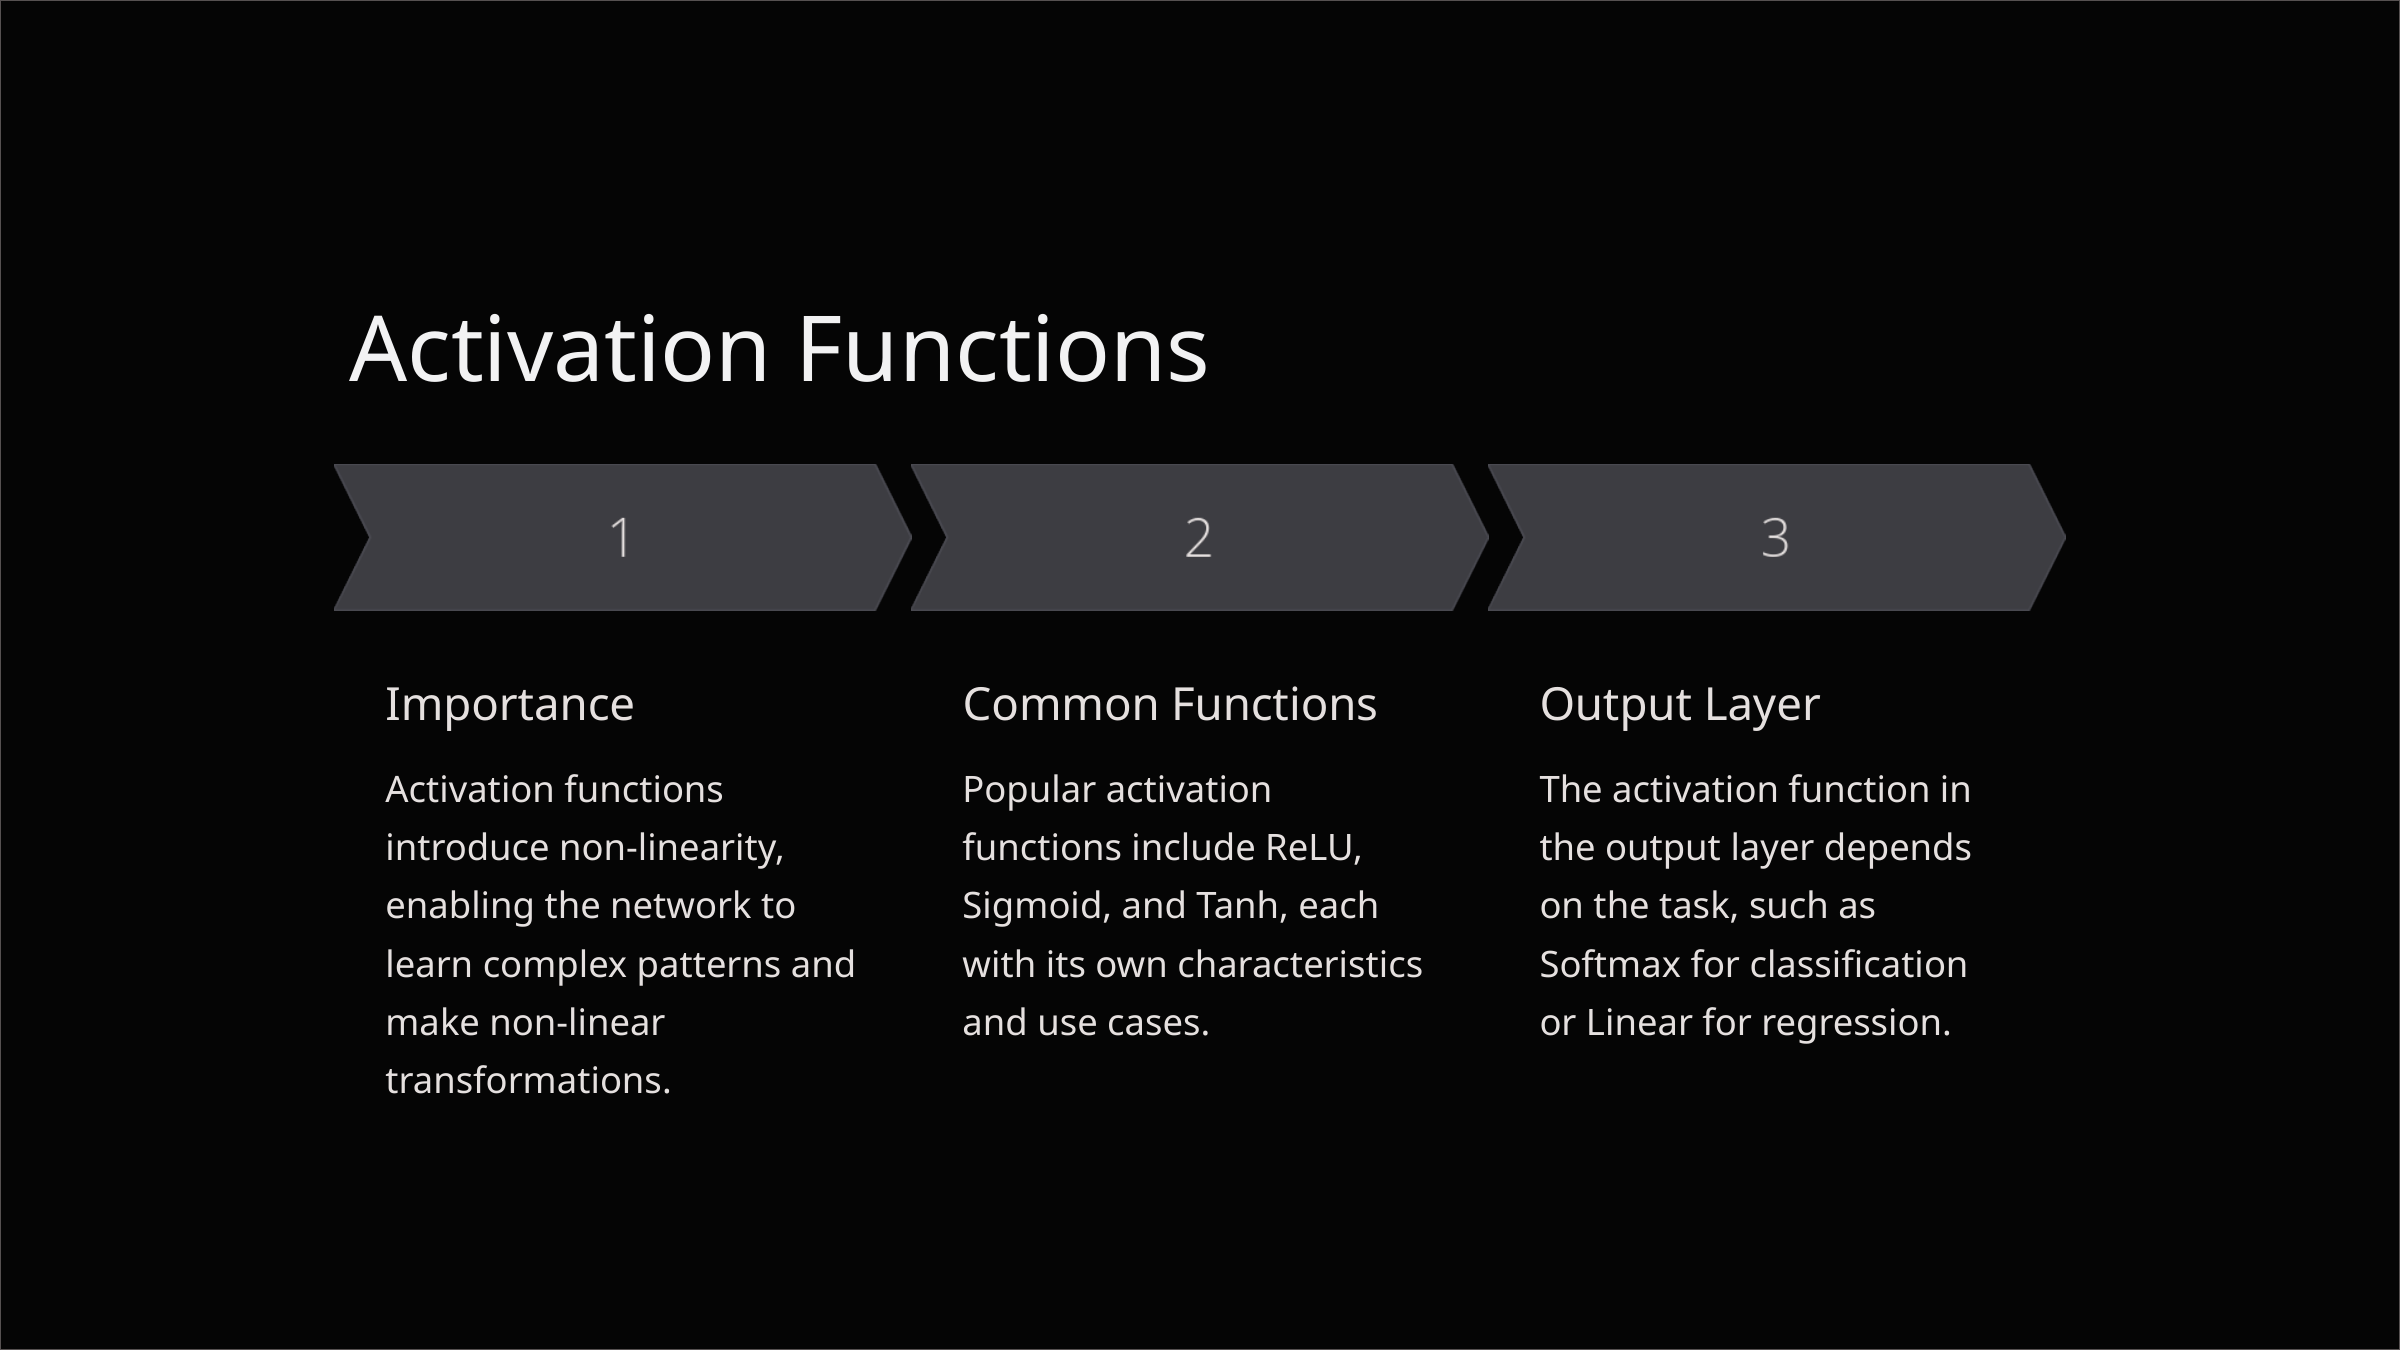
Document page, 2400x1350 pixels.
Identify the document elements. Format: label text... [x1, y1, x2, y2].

picture [334, 464, 2066, 611]
text_box Importance [370, 665, 736, 723]
text_box Popular activation functions include ReLU, Sigmoid, and Tanh, each with its own characteristics and use cases. [947, 744, 1452, 978]
text_box The activation function in the output layer depends on the task, such as Softmax for classification or Linear for regression. [1524, 743, 2030, 1036]
text_box [0, 0, 2400, 1350]
text_box Activation functions introduce non-linearity, enabling the network to learn complex patterns and make non-linear transformations. [370, 743, 875, 1036]
text_box Output Layer [1524, 665, 1890, 723]
text_box Activation Functions [334, 277, 1245, 392]
text_box Common Functions [947, 665, 1395, 723]
